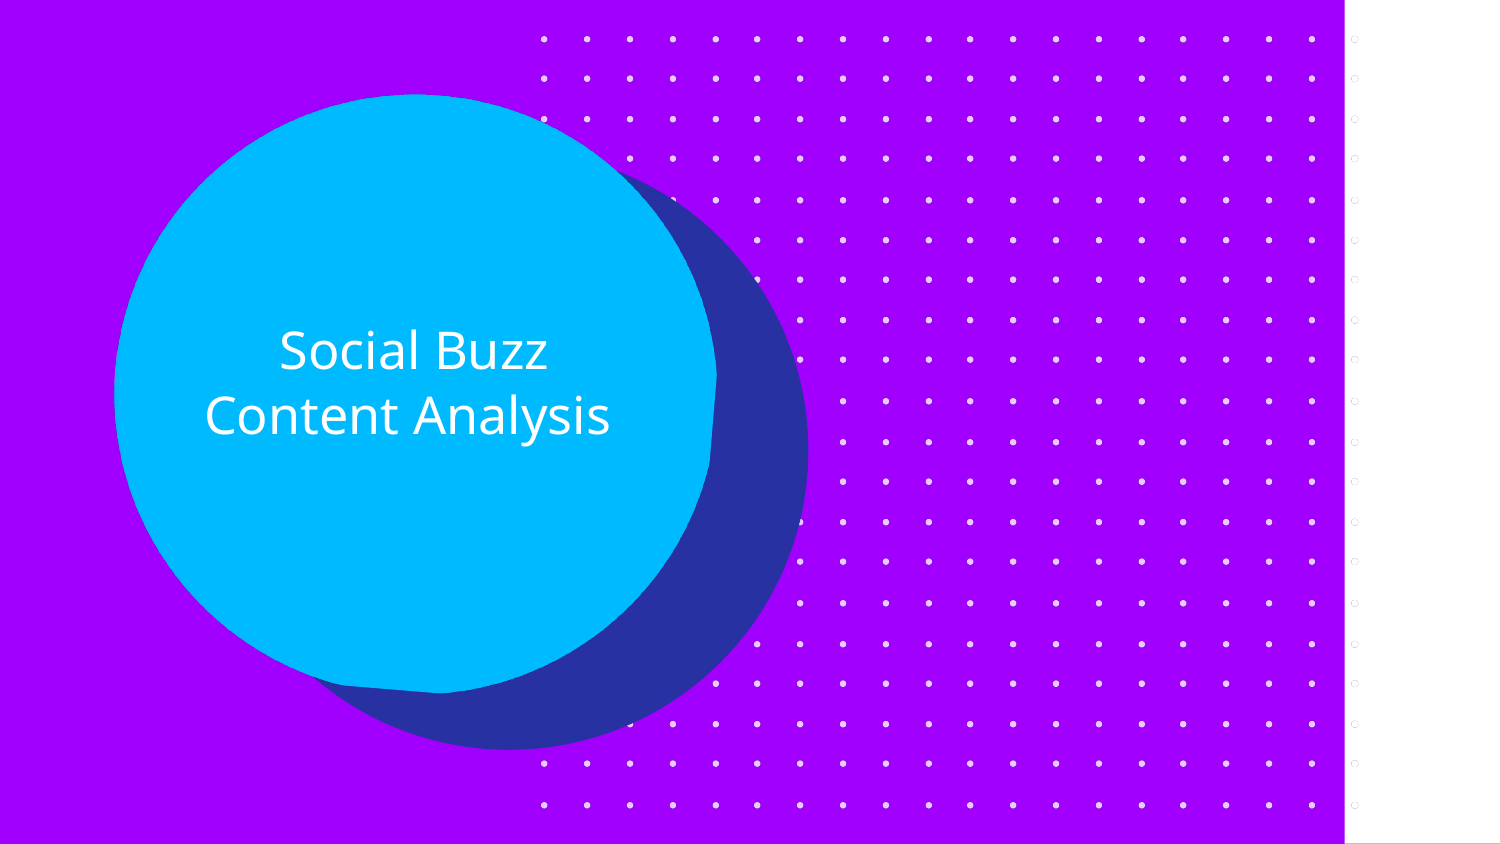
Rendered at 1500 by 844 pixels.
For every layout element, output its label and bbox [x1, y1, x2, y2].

text_box [536, 33, 1361, 811]
text_box [1344, 0, 1500, 844]
text_box [90, 67, 809, 751]
